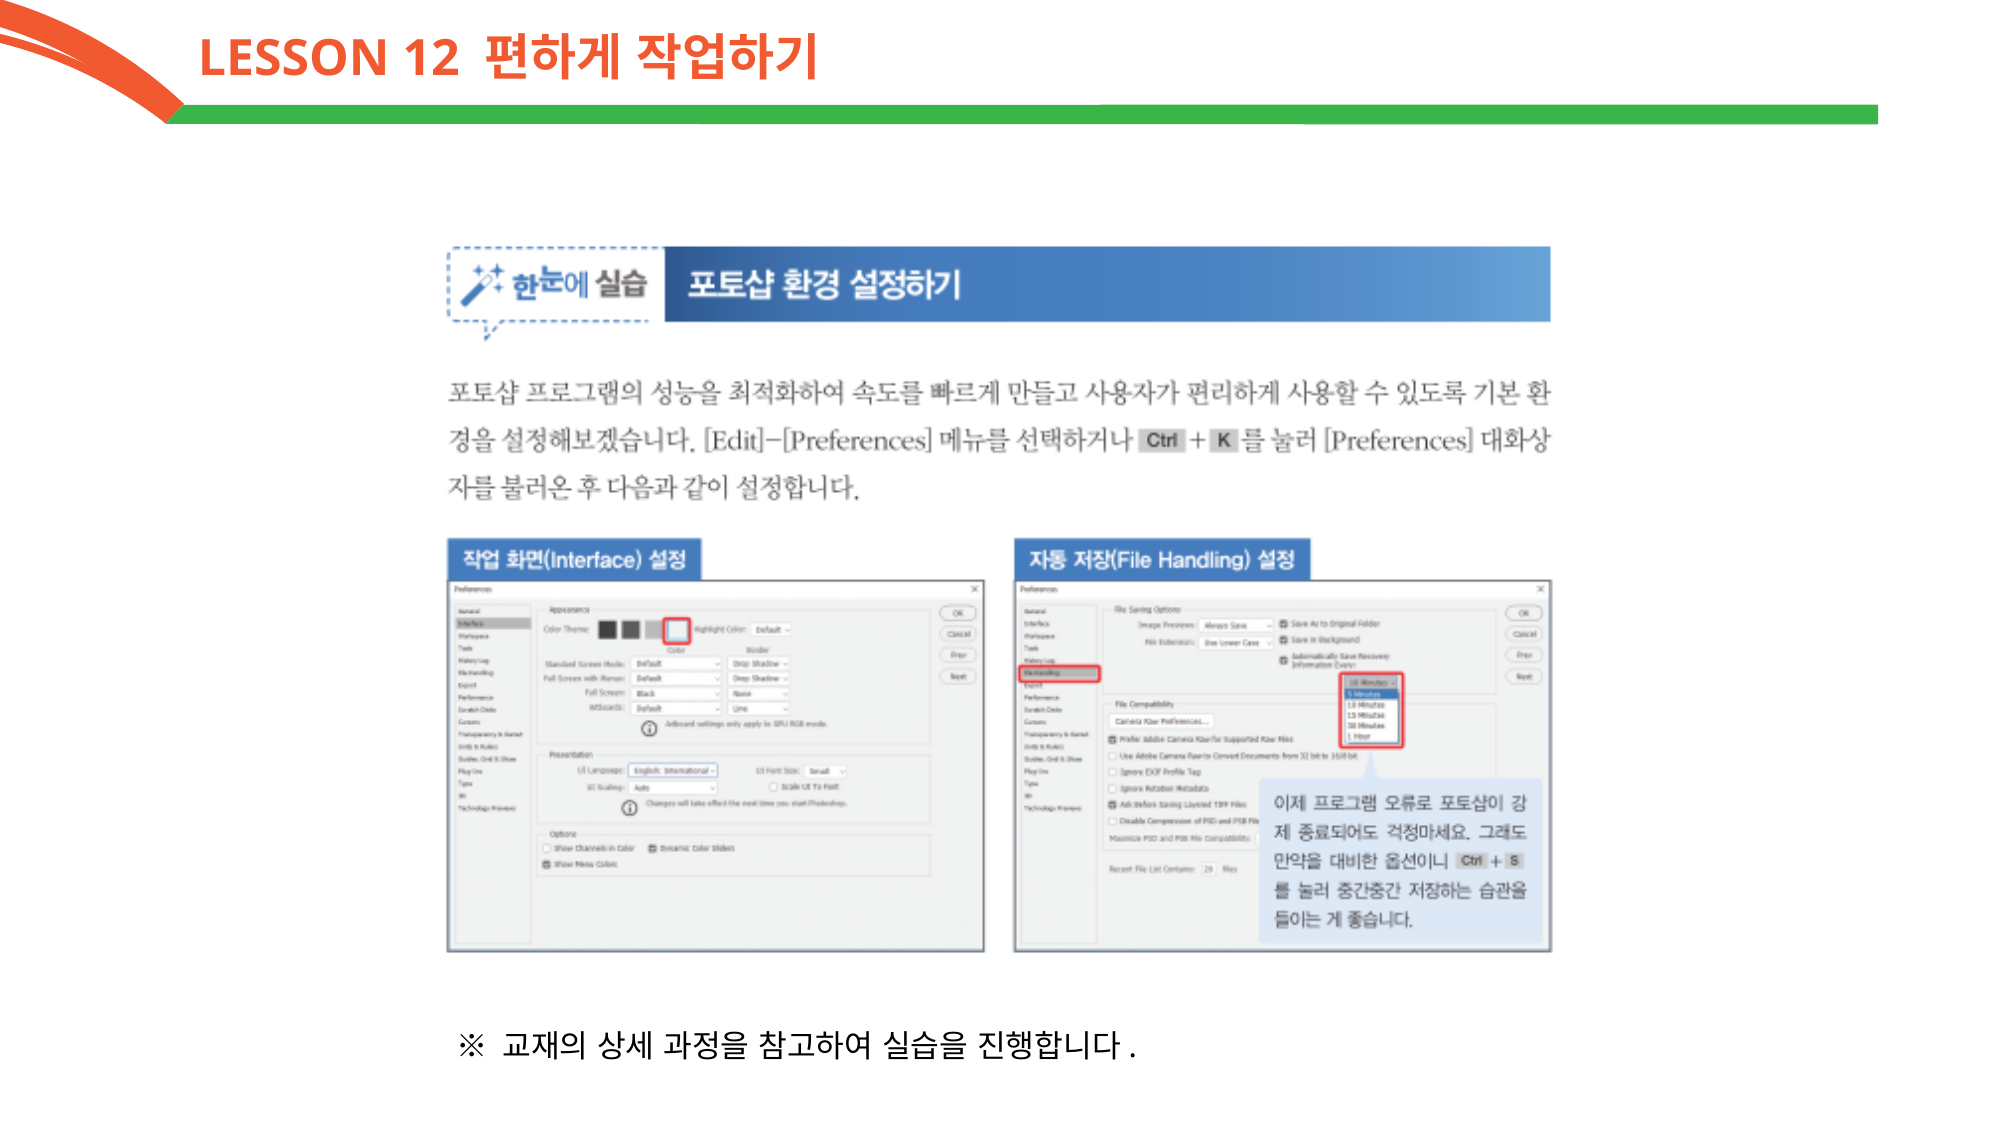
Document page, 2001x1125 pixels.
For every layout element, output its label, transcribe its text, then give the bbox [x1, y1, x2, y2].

picture [441, 243, 1559, 957]
title LESSON 12 편하게 작업하기 [183, 24, 1836, 95]
text_box ※ 교재의 상세 과정을 참고하여 실습을 진행합니다. [441, 1019, 1772, 1072]
